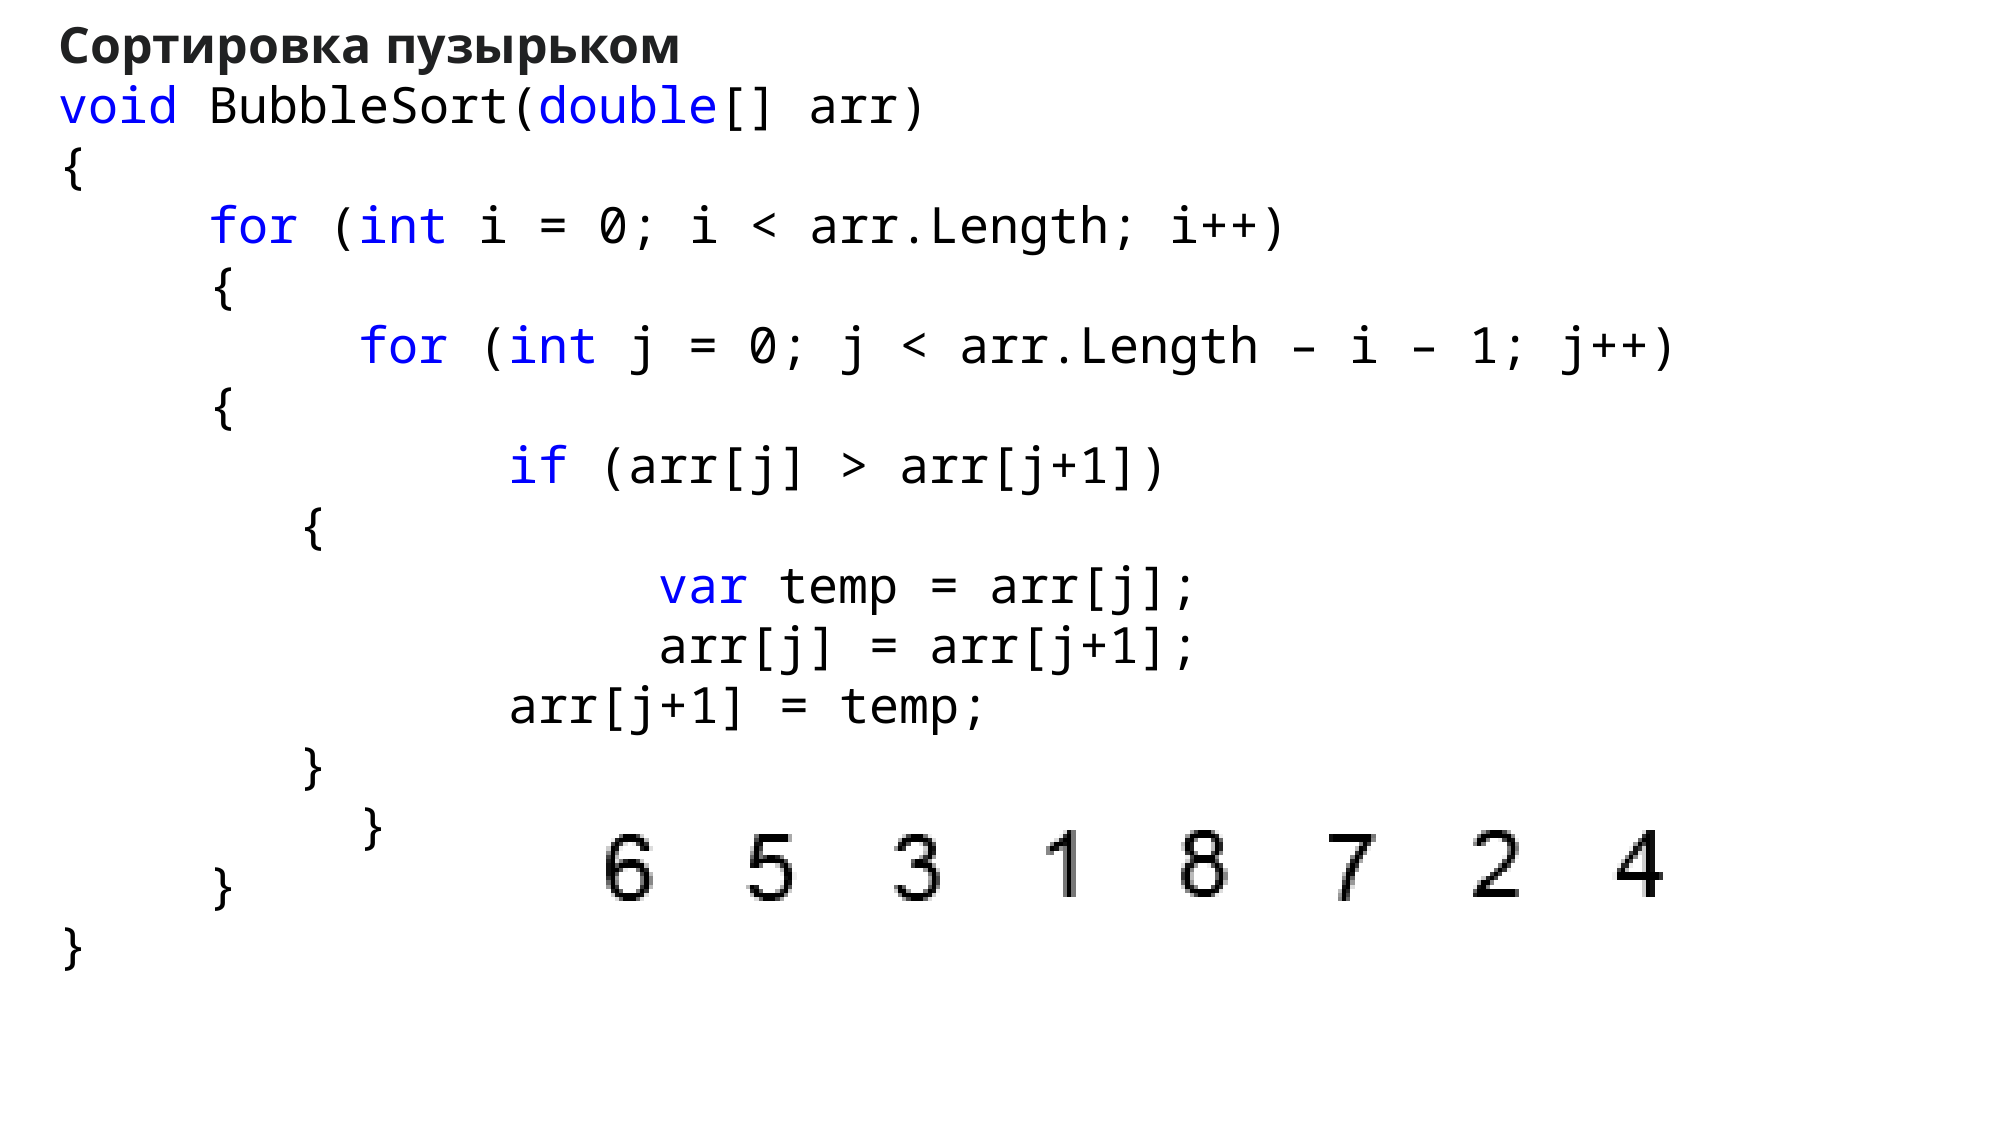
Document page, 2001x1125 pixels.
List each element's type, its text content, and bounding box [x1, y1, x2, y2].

picture [497, 513, 1765, 1125]
text_box Сортировка пузырьком void BubbleSort(double[] arr) { for (int i = 0; i < arr.Length; i++) { for (int j = 0; j < arr.Length – i – 1; j++) { if (arr[j] > arr[j+1]) { var temp = arr[j]; arr[j] = arr[j+1]; arr[j+1] = temp; } } } } [0, 0, 1900, 981]
